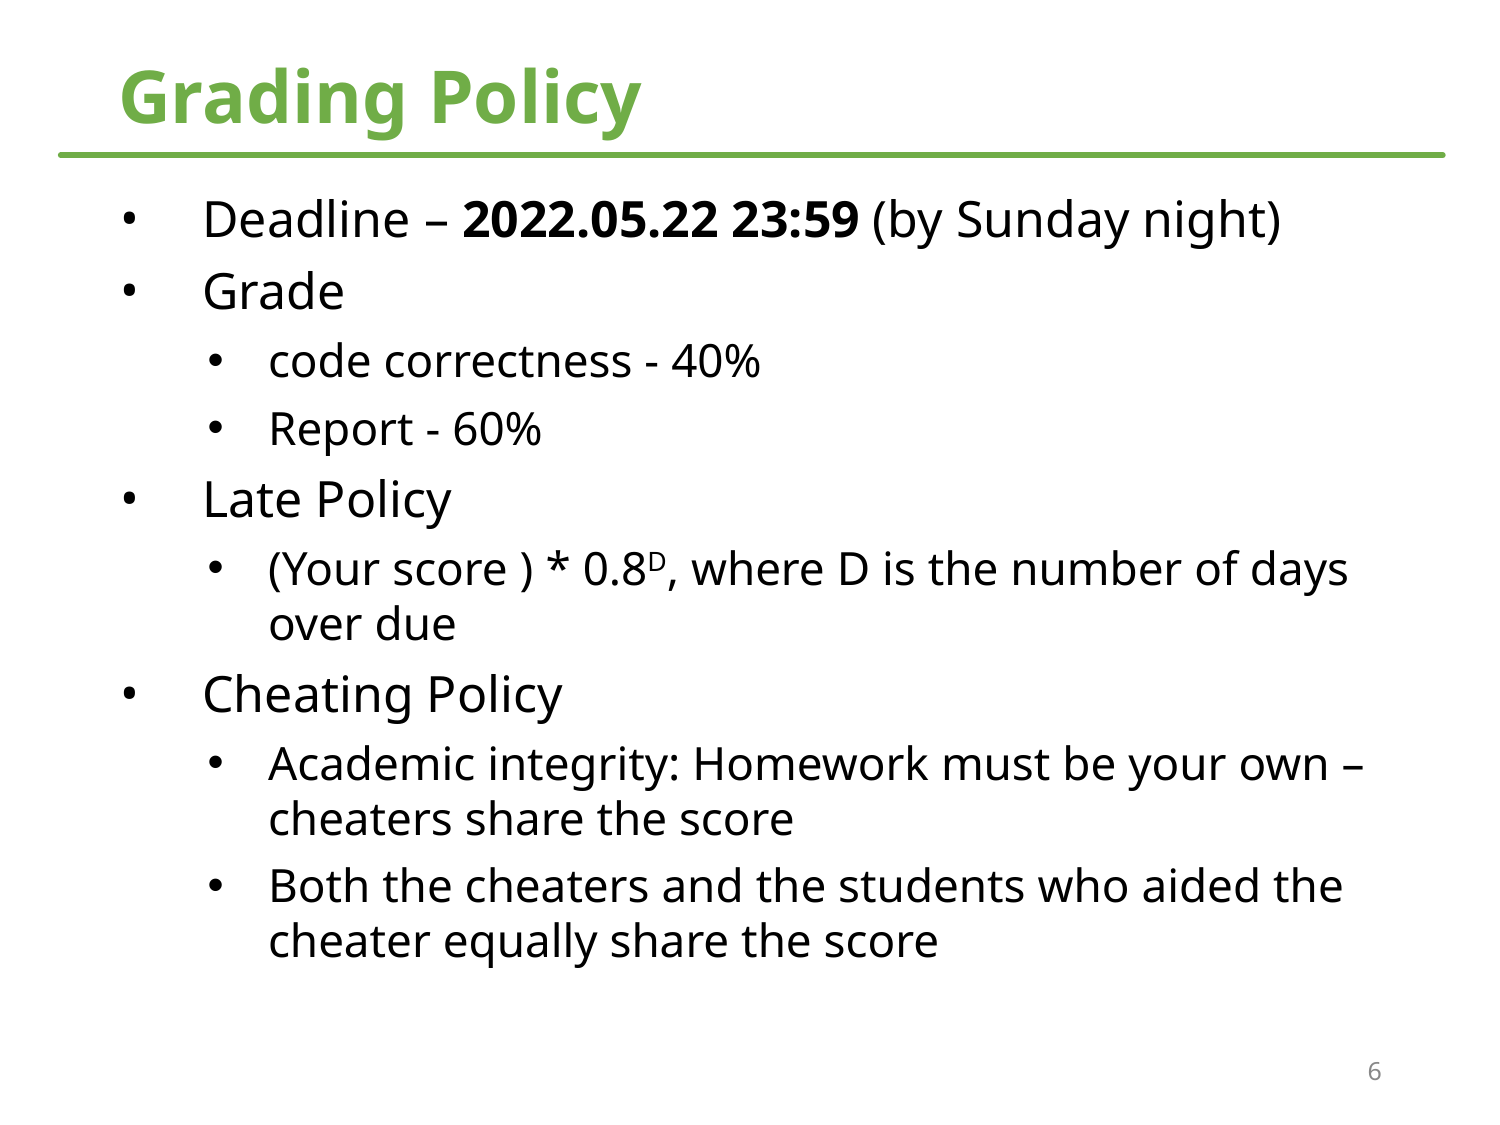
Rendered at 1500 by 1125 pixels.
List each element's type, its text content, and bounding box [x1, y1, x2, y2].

list Deadline – 2022.05.22 23:59 (by Sunday night) Grade code correctness - 40% Report - 60% Late Policy (Your score ) * 0.8D, where D is the number of days over due Cheating Policy Academic integrity: Homework must be your own – cheaters share the score Both the cheaters and the students who aided the cheater equally share the score [103, 179, 1397, 1081]
title Grading Policy [103, 43, 1397, 156]
slide_number 6 [1059, 1042, 1397, 1103]
